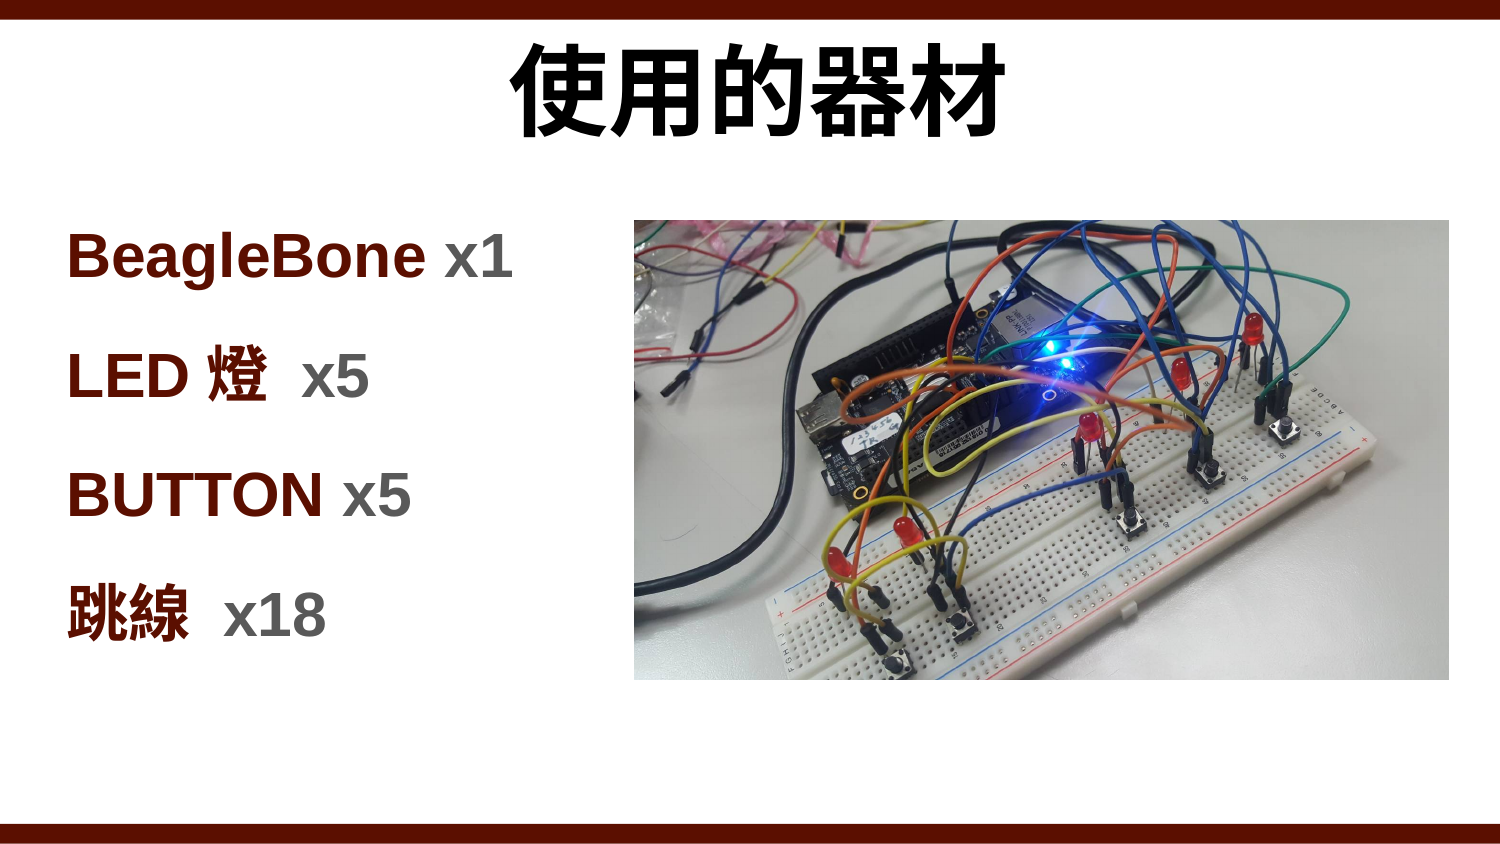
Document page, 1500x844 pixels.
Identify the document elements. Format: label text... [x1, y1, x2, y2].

title 使用的器材 [59, 20, 1458, 108]
picture [634, 220, 1450, 680]
list BeagleBone x1 LED燈 x5 BUTTON x5 跳線 x18 [51, 189, 1449, 750]
text_box [0, 0, 1500, 20]
text_box [0, 823, 1500, 844]
